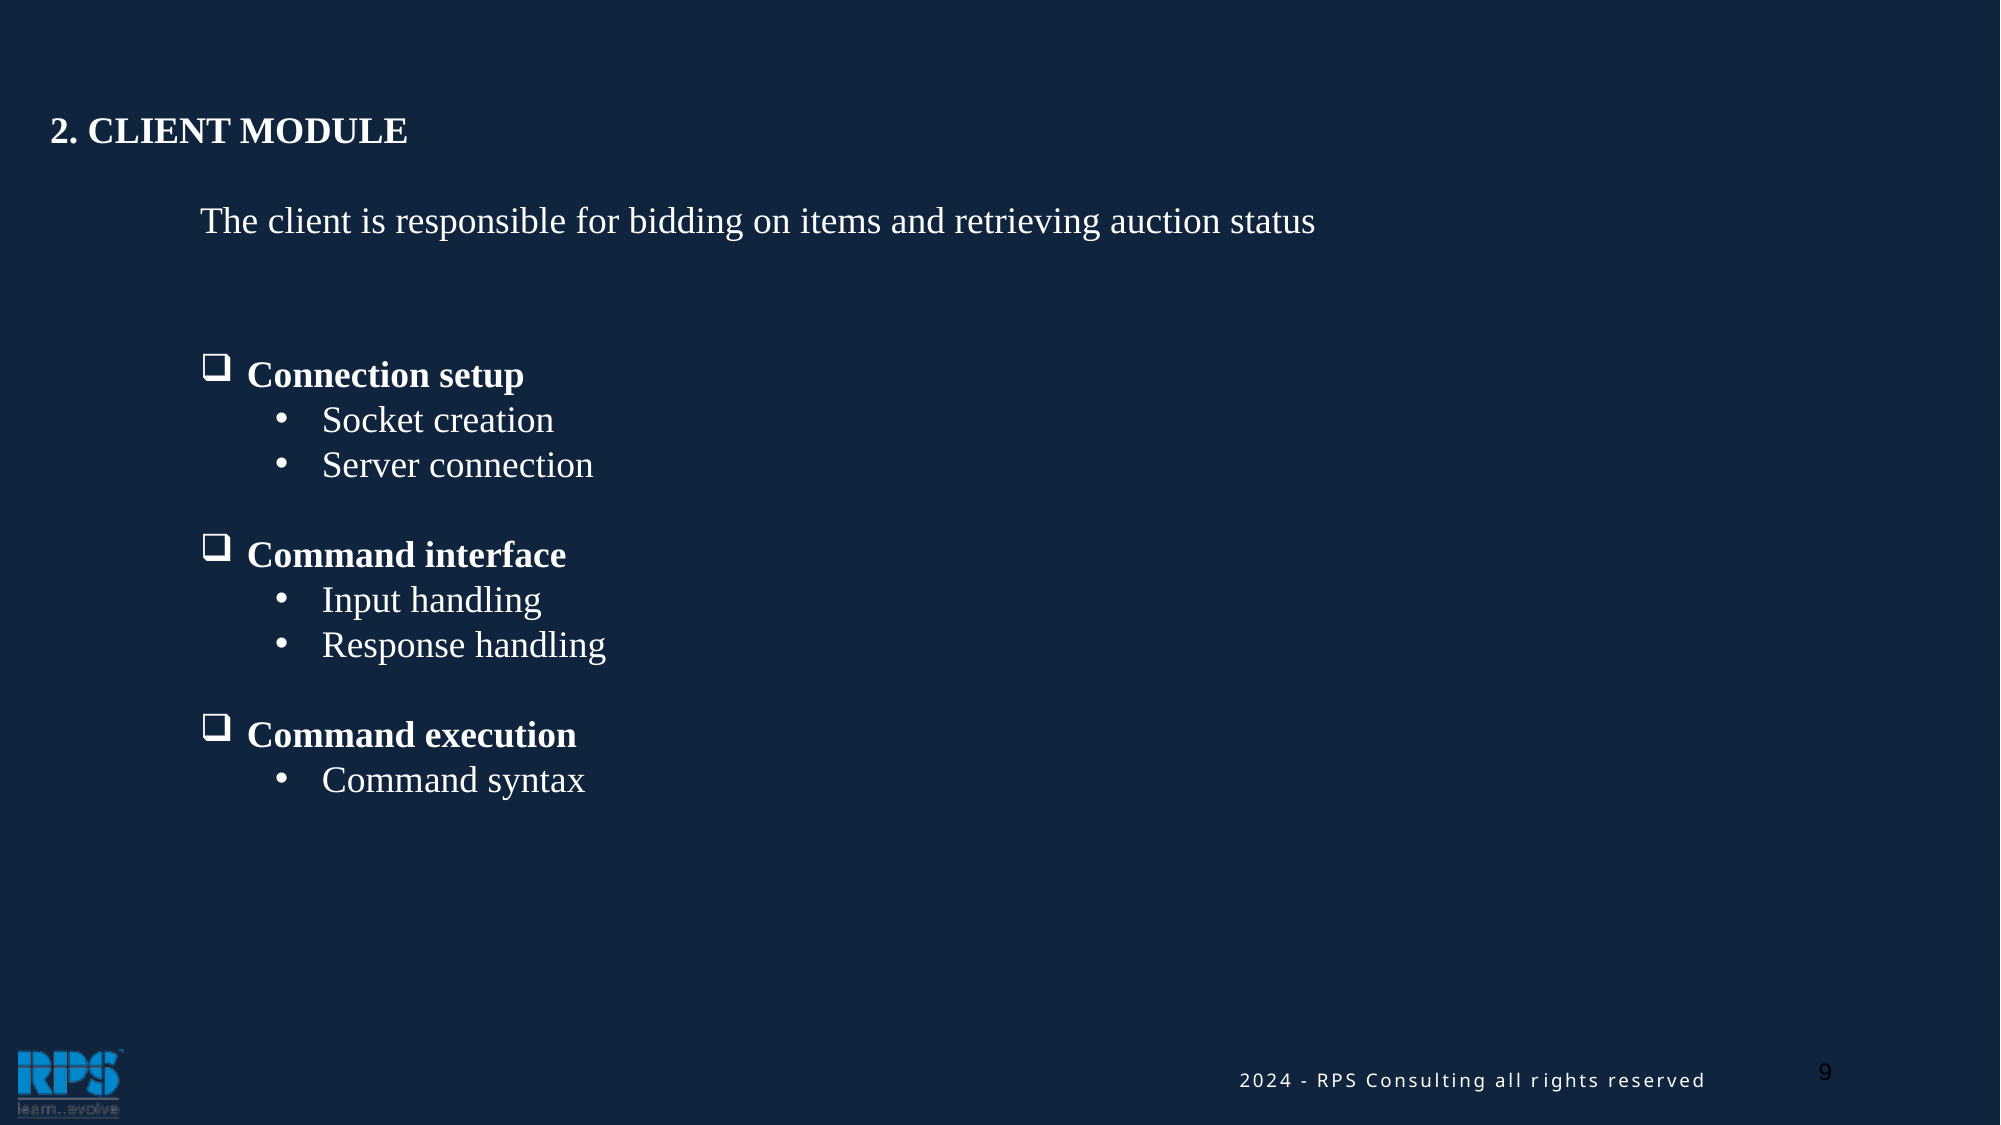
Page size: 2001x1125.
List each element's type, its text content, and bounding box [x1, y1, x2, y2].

slide_number 9 [1811, 1057, 1855, 1125]
picture [17, 1049, 125, 1120]
title 2. CLIENT MODULE The client is responsible for bidding on items and retrieving auction status [50, 105, 1626, 288]
footer 2024 - RPS Consulting all r ights reserved [1237, 1057, 1778, 1125]
list Connection setup Socket creation Server connection Command interface Input handling Response handling Command execution Command syntax [50, 350, 1934, 805]
